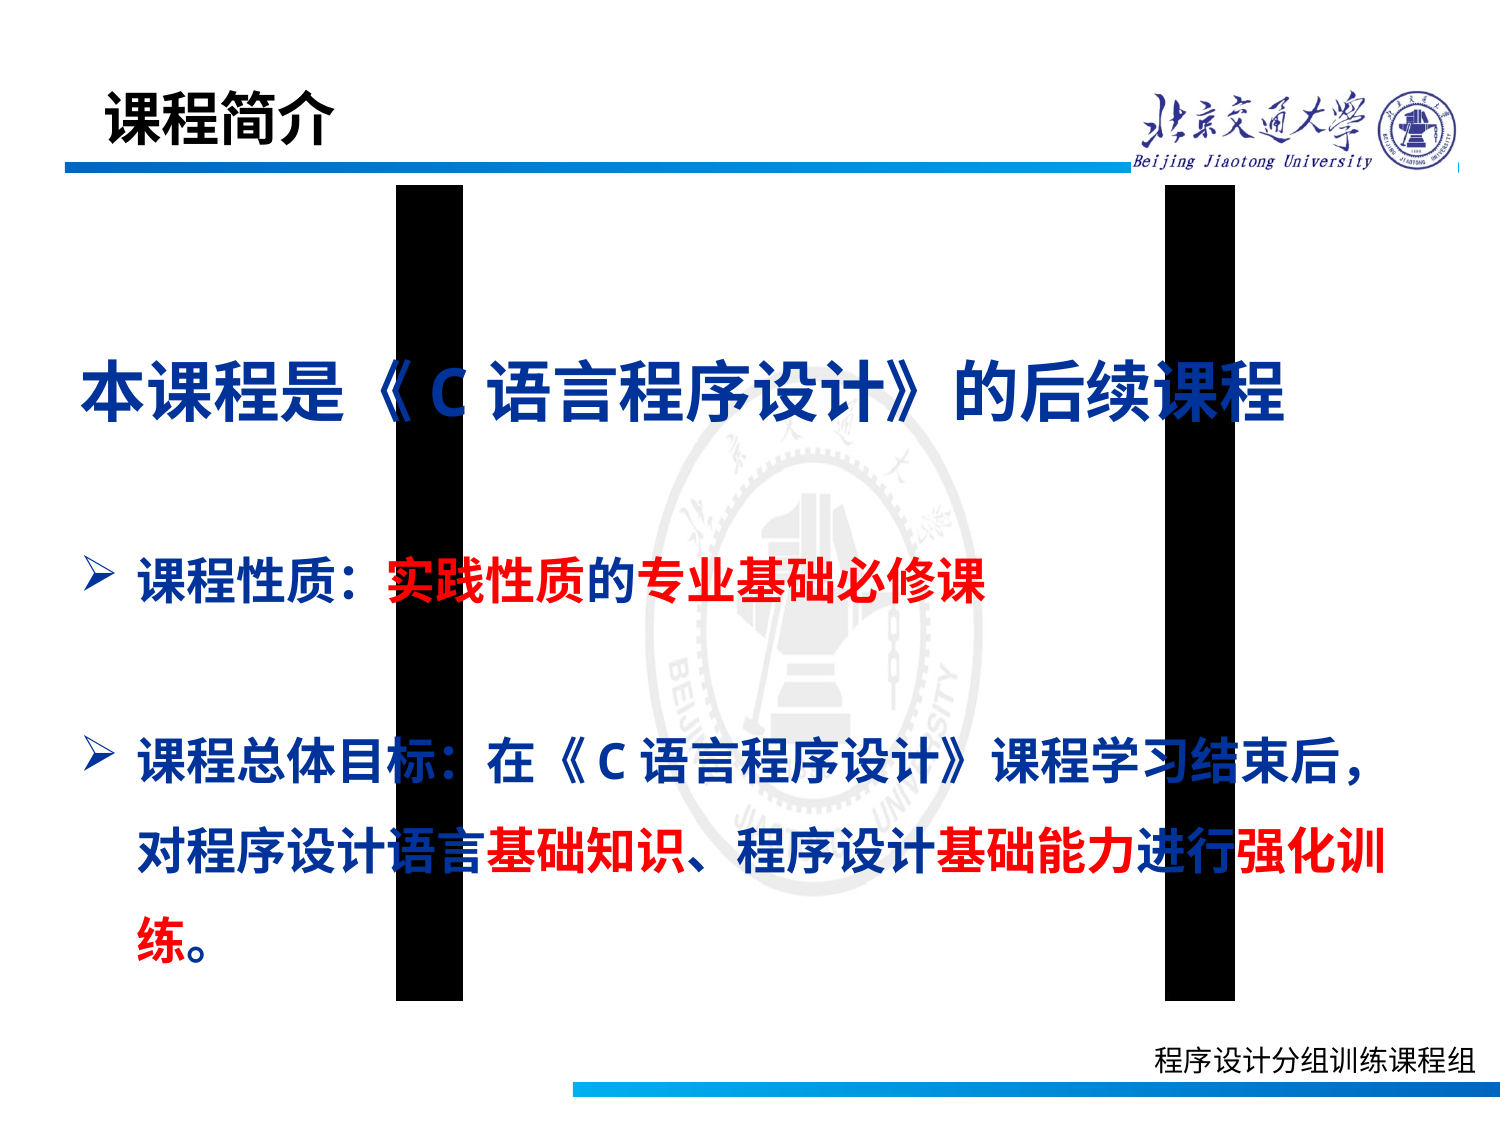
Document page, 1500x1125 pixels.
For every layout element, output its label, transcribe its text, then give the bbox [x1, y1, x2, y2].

text_box 本课程是《C语言程序设计》的后续课程 课程性质：实践性质的专业基础必修课 课程总体目标：在《C语言程序设计》课程学习结束后，对程序设计语言基础知识、程序设计基础能力进行强化训练。 [64, 302, 1447, 978]
text_box 程序设计分组训练课程组 [1139, 1034, 1495, 1085]
picture [1131, 83, 1458, 173]
text_box 课程简介 [88, 74, 408, 159]
